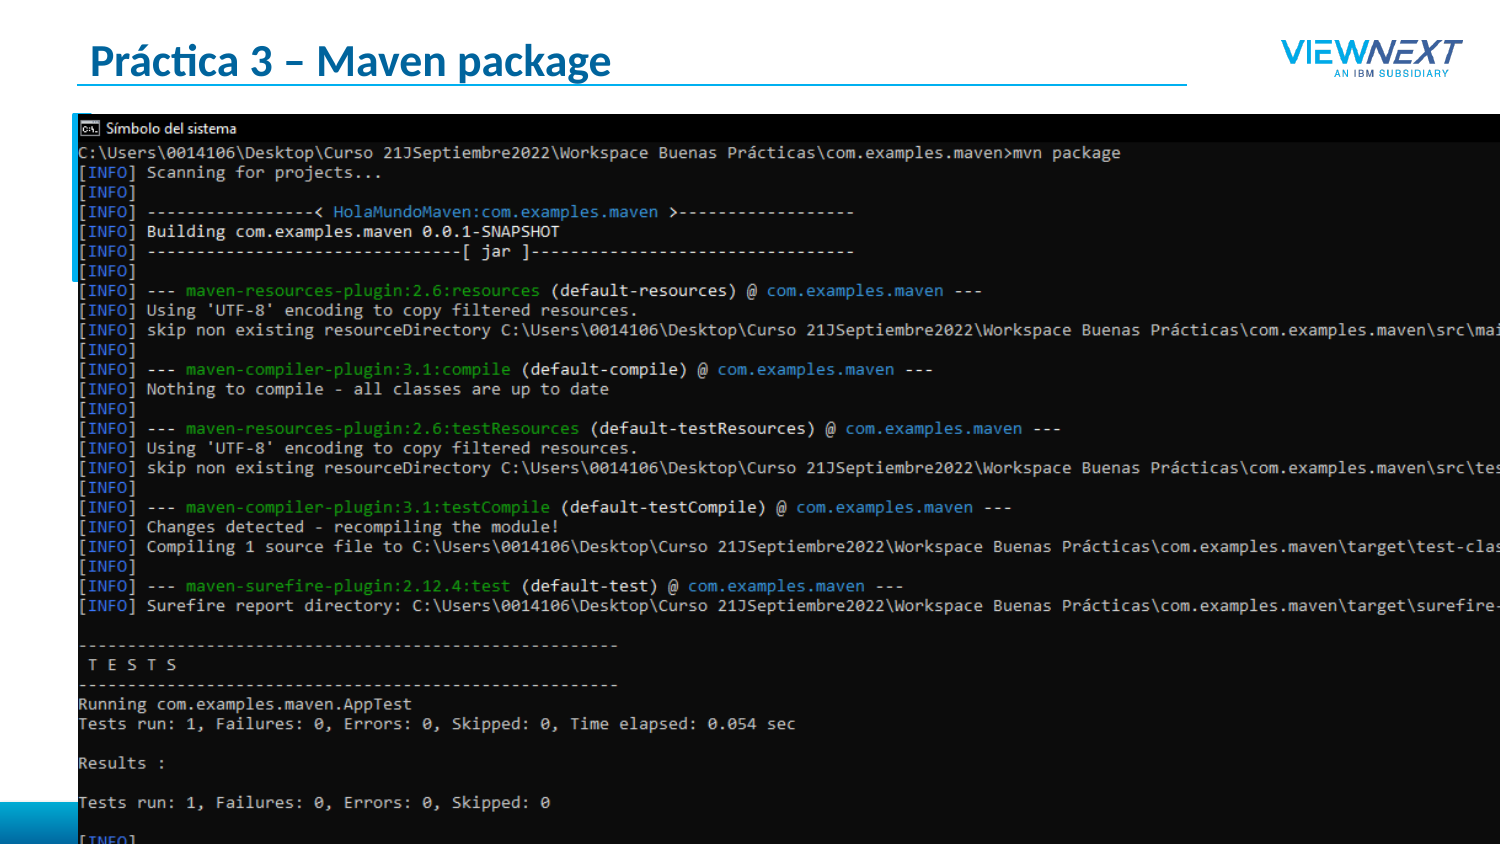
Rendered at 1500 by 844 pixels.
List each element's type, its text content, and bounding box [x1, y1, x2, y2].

picture [77, 114, 1500, 844]
picture [1281, 31, 1463, 85]
title Práctica 3 – Maven package [74, 31, 1426, 84]
